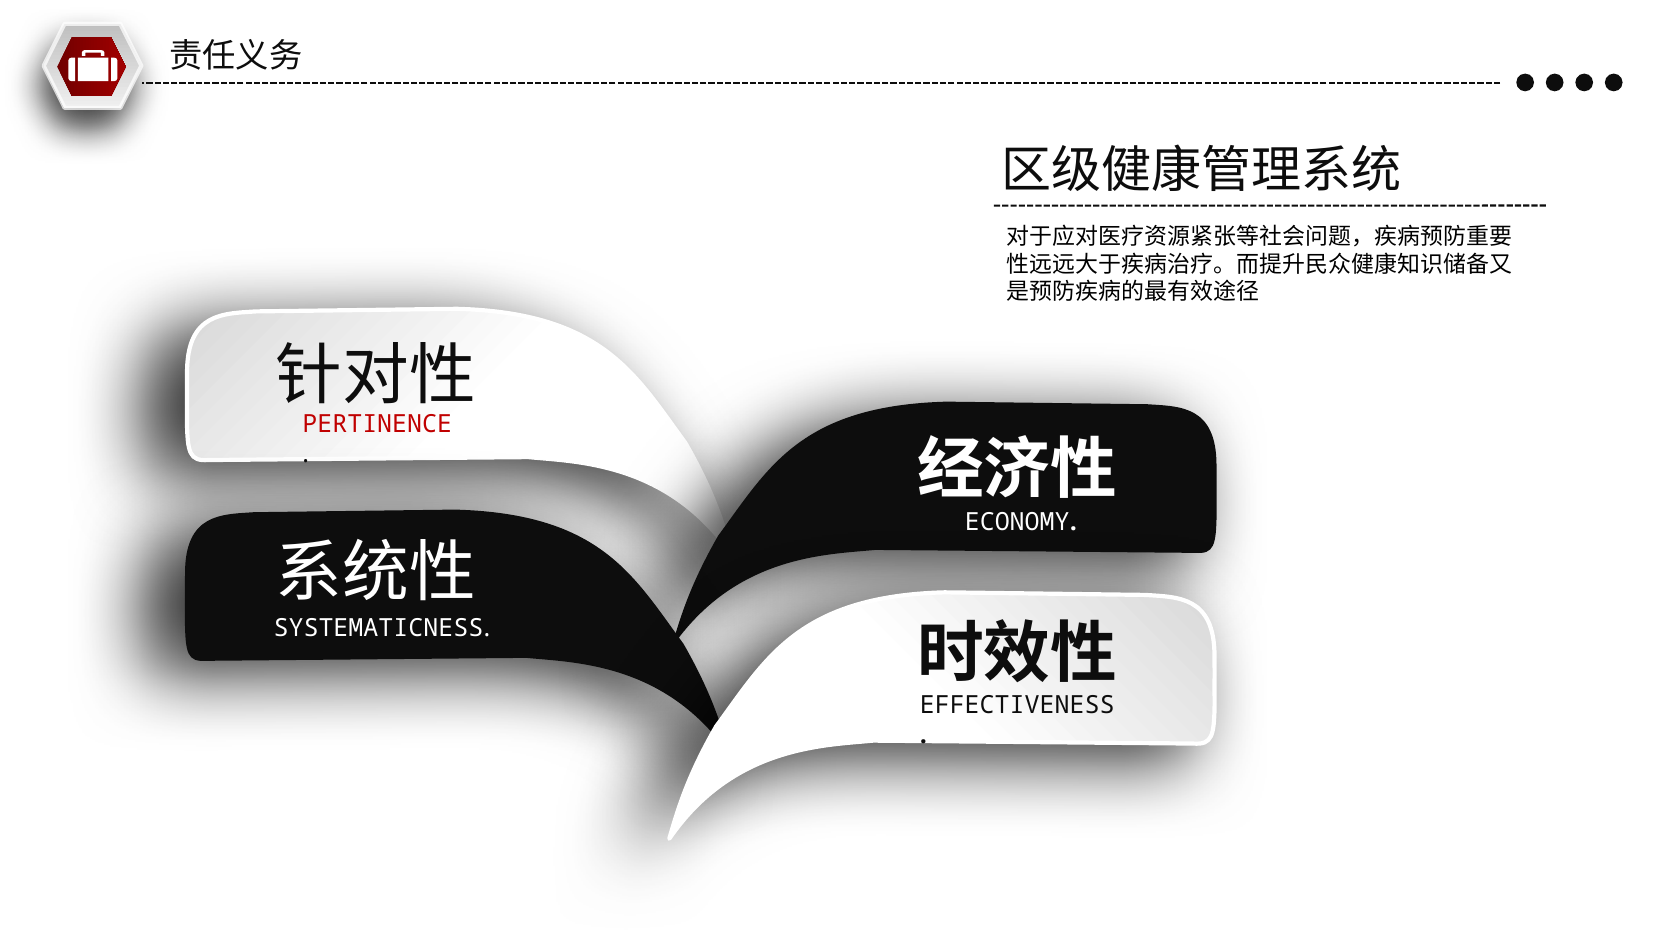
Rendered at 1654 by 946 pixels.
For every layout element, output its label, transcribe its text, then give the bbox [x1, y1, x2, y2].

text_box 区级健康管理系统 [986, 129, 1417, 205]
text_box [43, 23, 142, 109]
text_box [1602, 71, 1625, 94]
text_box [667, 590, 1217, 841]
text_box [686, 399, 1219, 609]
text_box 系统性 [260, 521, 491, 617]
text_box 对于应对医疗资源紧张等社会问题，疾病预防重要性远远大于疾病治疗。而提升民众健康知识储备又是预防疾病的最有效途径 [992, 214, 1546, 312]
text_box EFFECTIVENESS . [905, 698, 1130, 757]
text_box [1514, 71, 1537, 94]
text_box 经济性 [902, 418, 1133, 513]
text_box [1573, 71, 1596, 94]
text_box PERTINENCE . [287, 419, 468, 475]
text_box 责任义务 [154, 27, 318, 82]
text_box SYSTEMATICNESS. [258, 604, 506, 649]
text_box ECONOMY. [949, 513, 1092, 543]
text_box 时效性 [902, 602, 1133, 698]
text_box [182, 507, 683, 685]
text_box [1543, 71, 1566, 94]
text_box 针对性 [260, 323, 491, 419]
text_box [184, 306, 688, 487]
